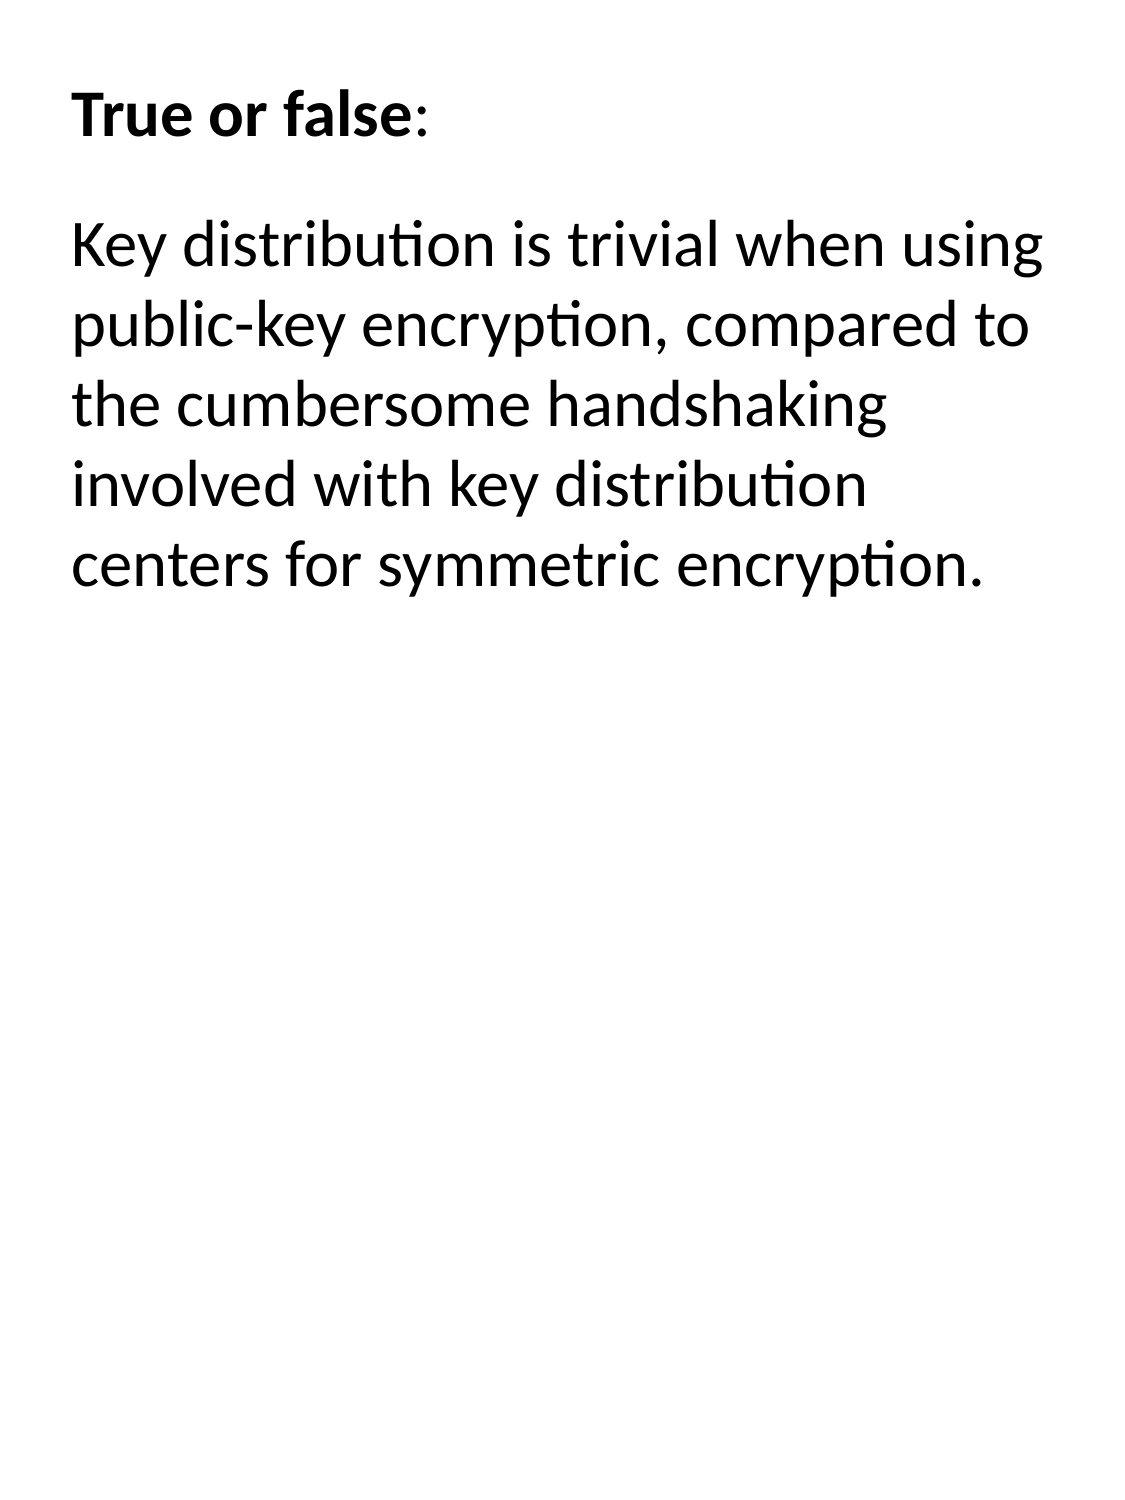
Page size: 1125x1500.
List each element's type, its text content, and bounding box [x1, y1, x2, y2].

list True or false: Key distribution is trivial when using public-key encryption, compared to the cumbersome handshaking involved with key distribution centers for symmetric encryption. [56, 62, 1069, 1200]
